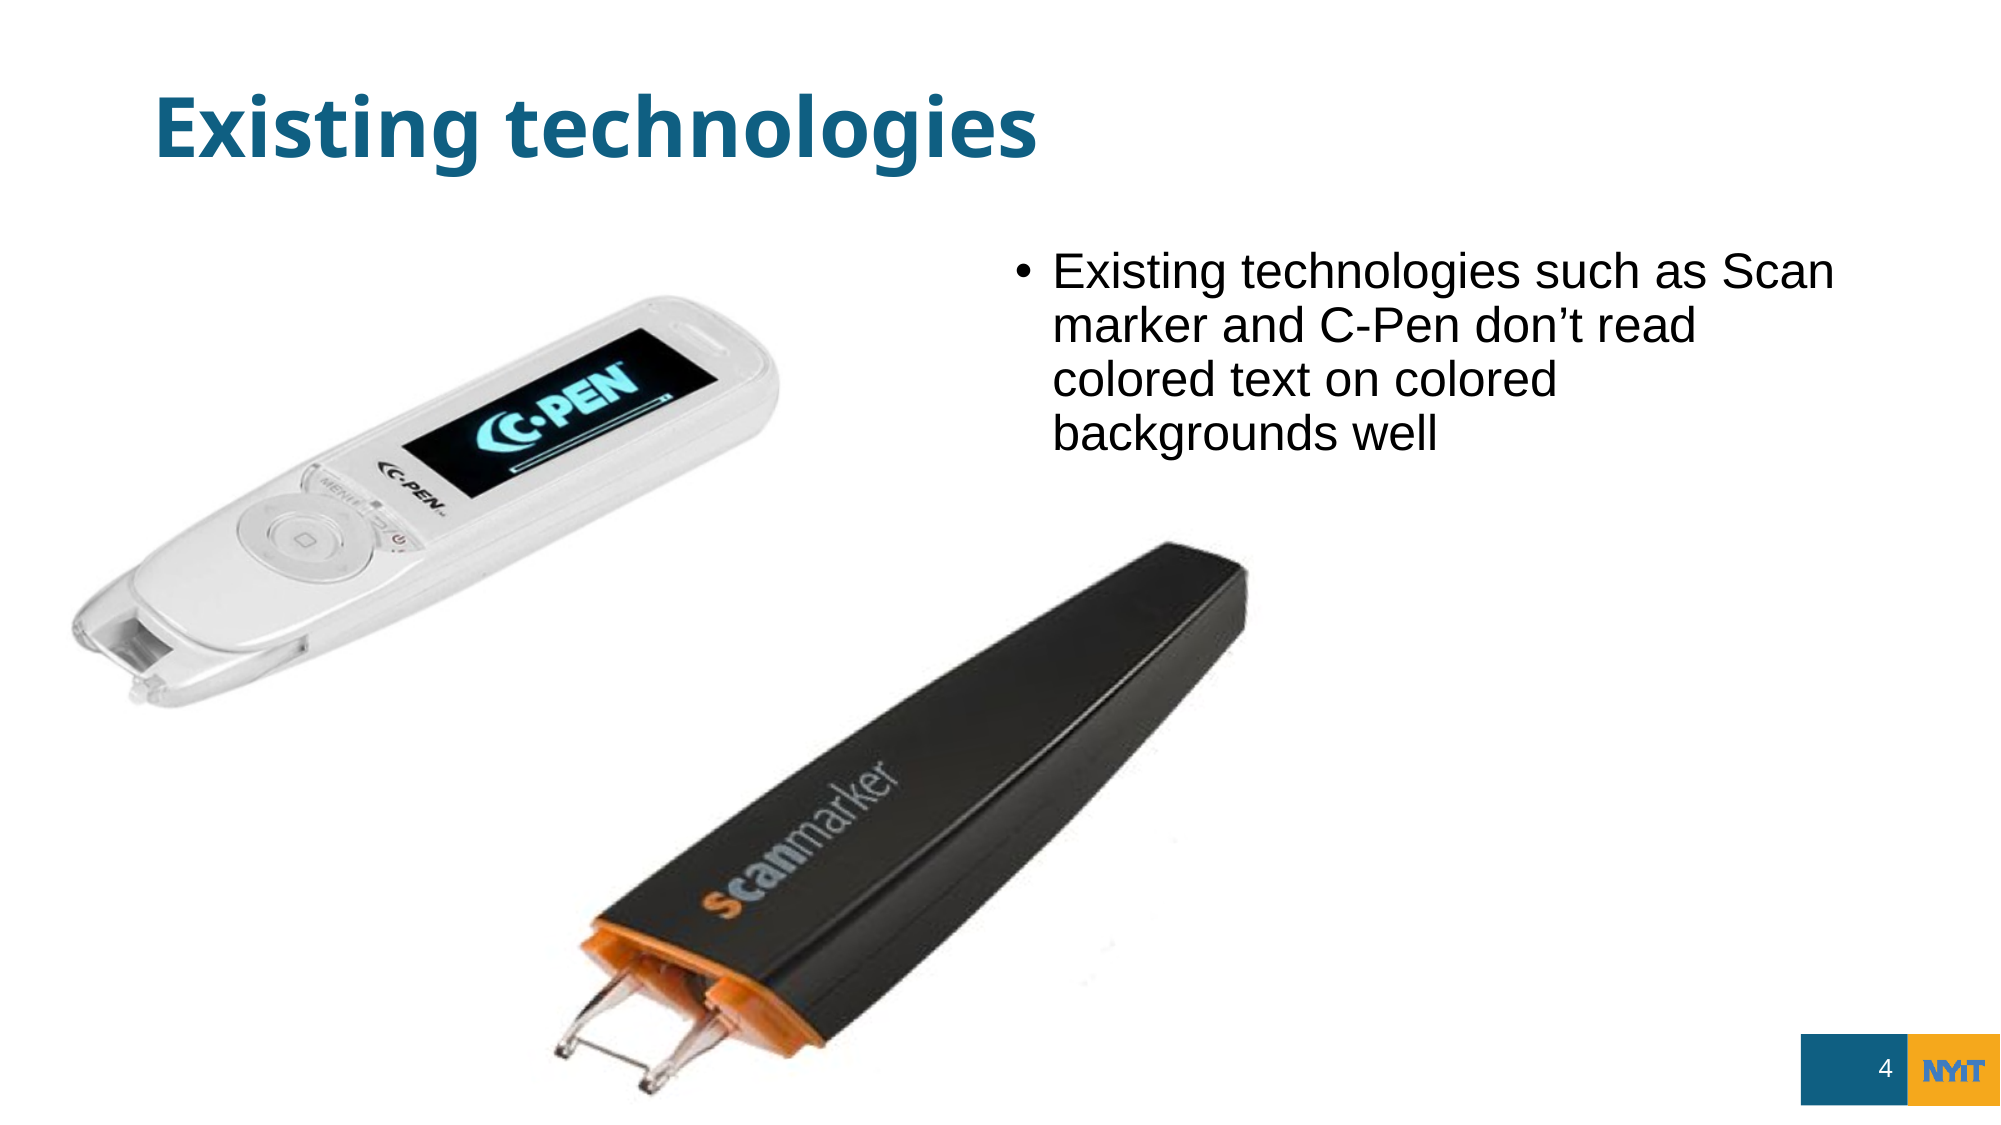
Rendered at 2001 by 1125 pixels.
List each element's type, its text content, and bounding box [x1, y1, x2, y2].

slide_number 4 [1800, 1034, 1908, 1106]
list Existing technologies such as Scan marker and C-Pen don’t read colored text on colored backgrounds well [999, 238, 1863, 1014]
title Existing technologies [137, 68, 1863, 194]
picture [1908, 1034, 2000, 1106]
picture [38, 214, 1360, 1125]
